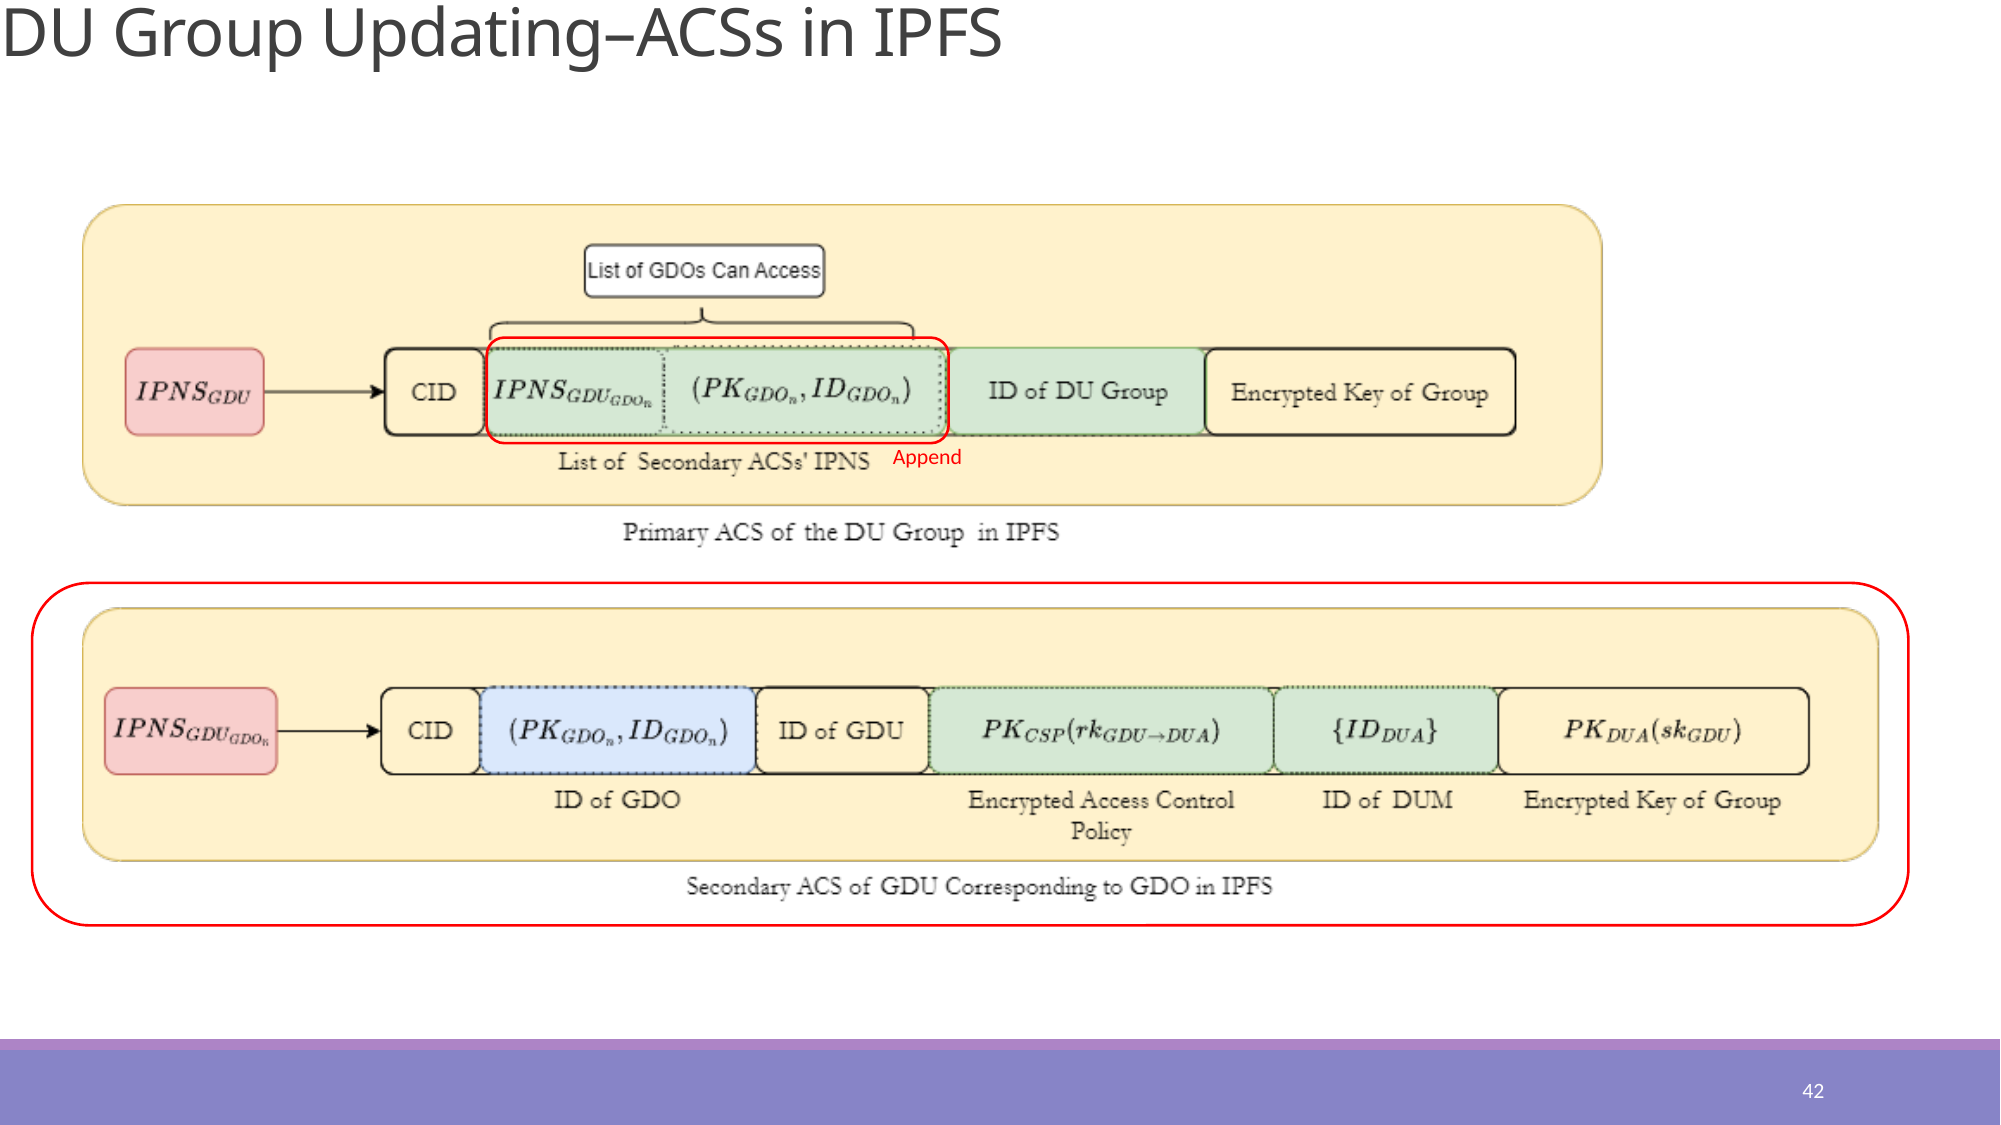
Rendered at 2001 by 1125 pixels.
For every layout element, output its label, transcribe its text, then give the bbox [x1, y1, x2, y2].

slide_number 42 [1624, 1075, 1840, 1120]
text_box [31, 582, 2000, 1065]
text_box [486, 337, 980, 478]
picture [82, 77, 1909, 582]
title DU Group Updating–ACSs in IPFS [0, 0, 1636, 78]
